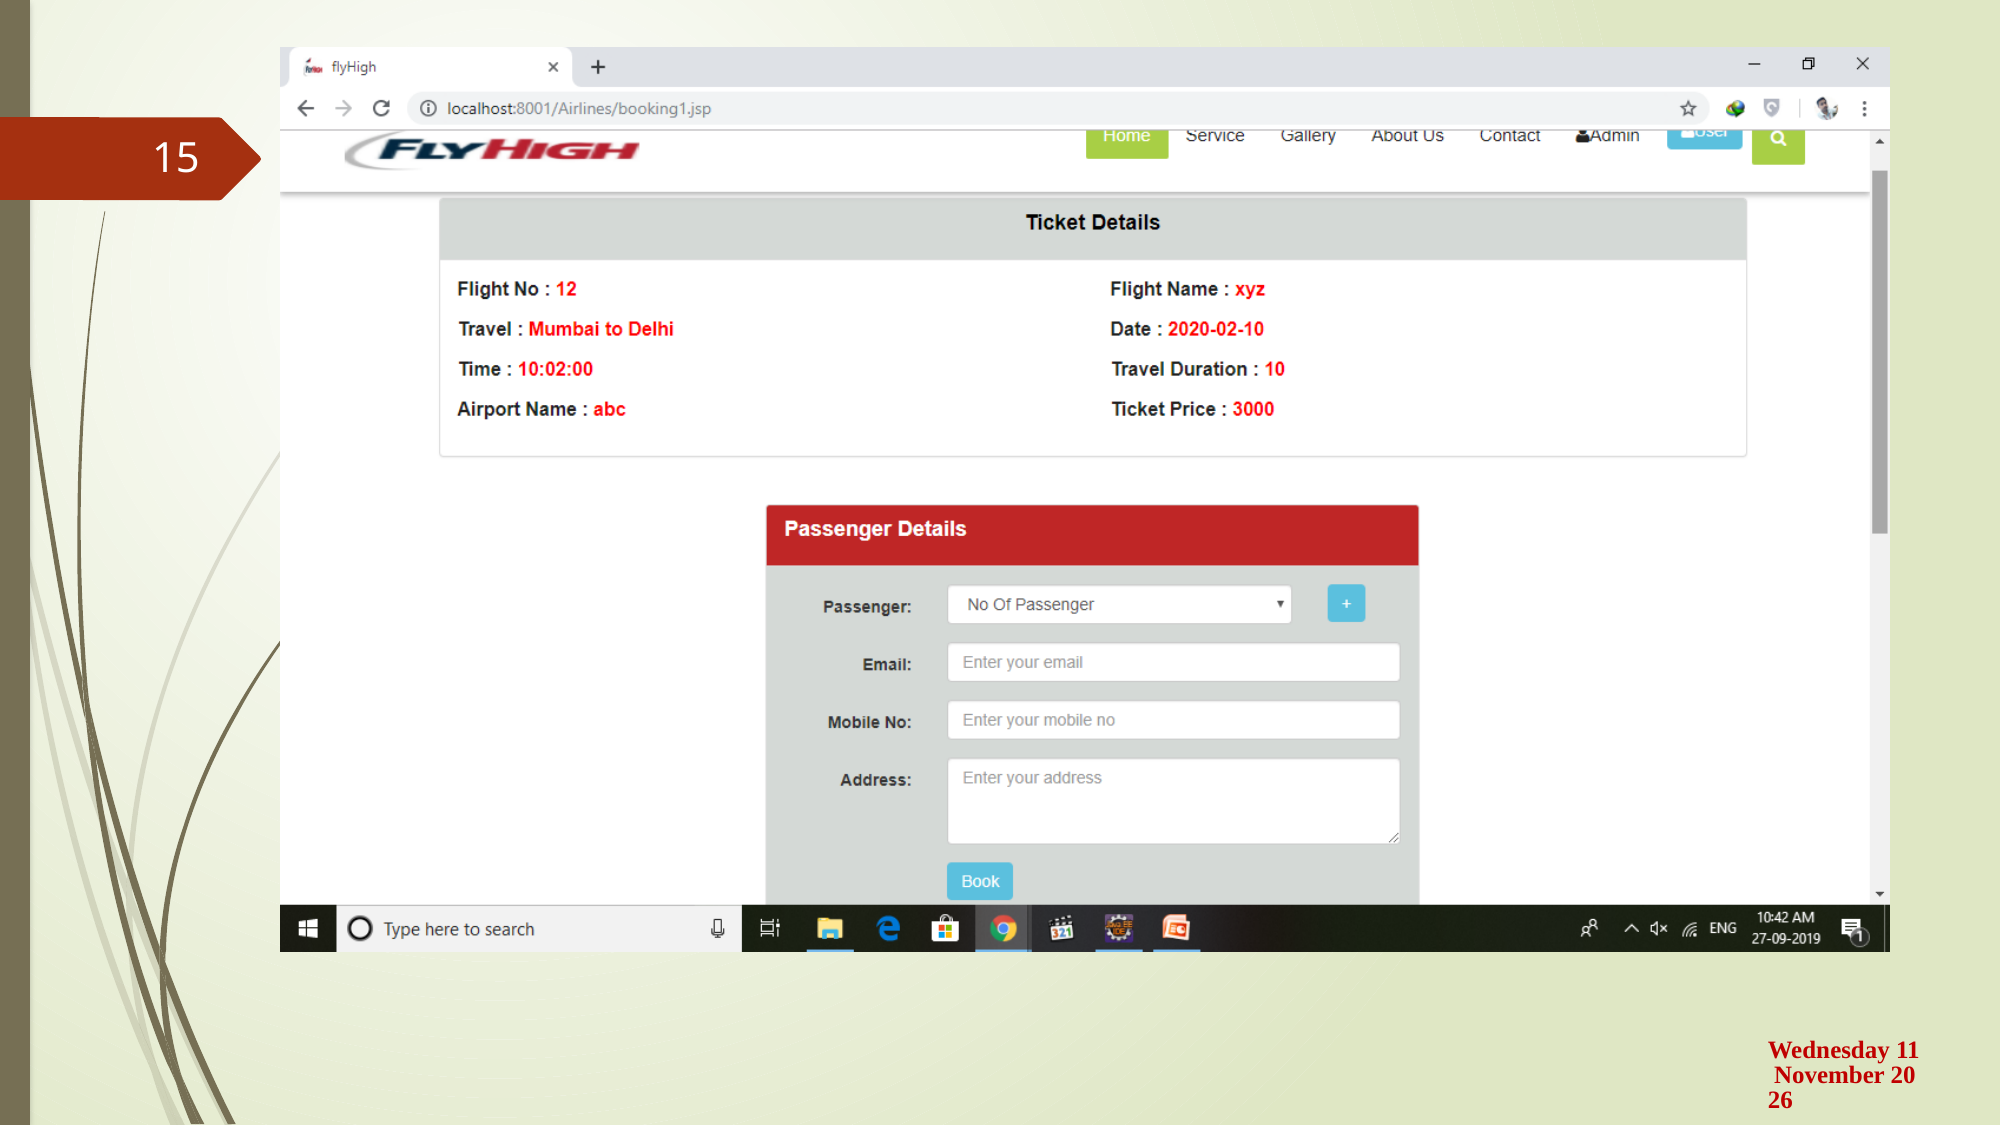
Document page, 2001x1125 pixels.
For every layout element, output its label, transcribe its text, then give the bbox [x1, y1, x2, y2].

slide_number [1752, 1017, 1941, 1079]
slide_number 15 [87, 129, 216, 190]
picture [280, 46, 1890, 952]
